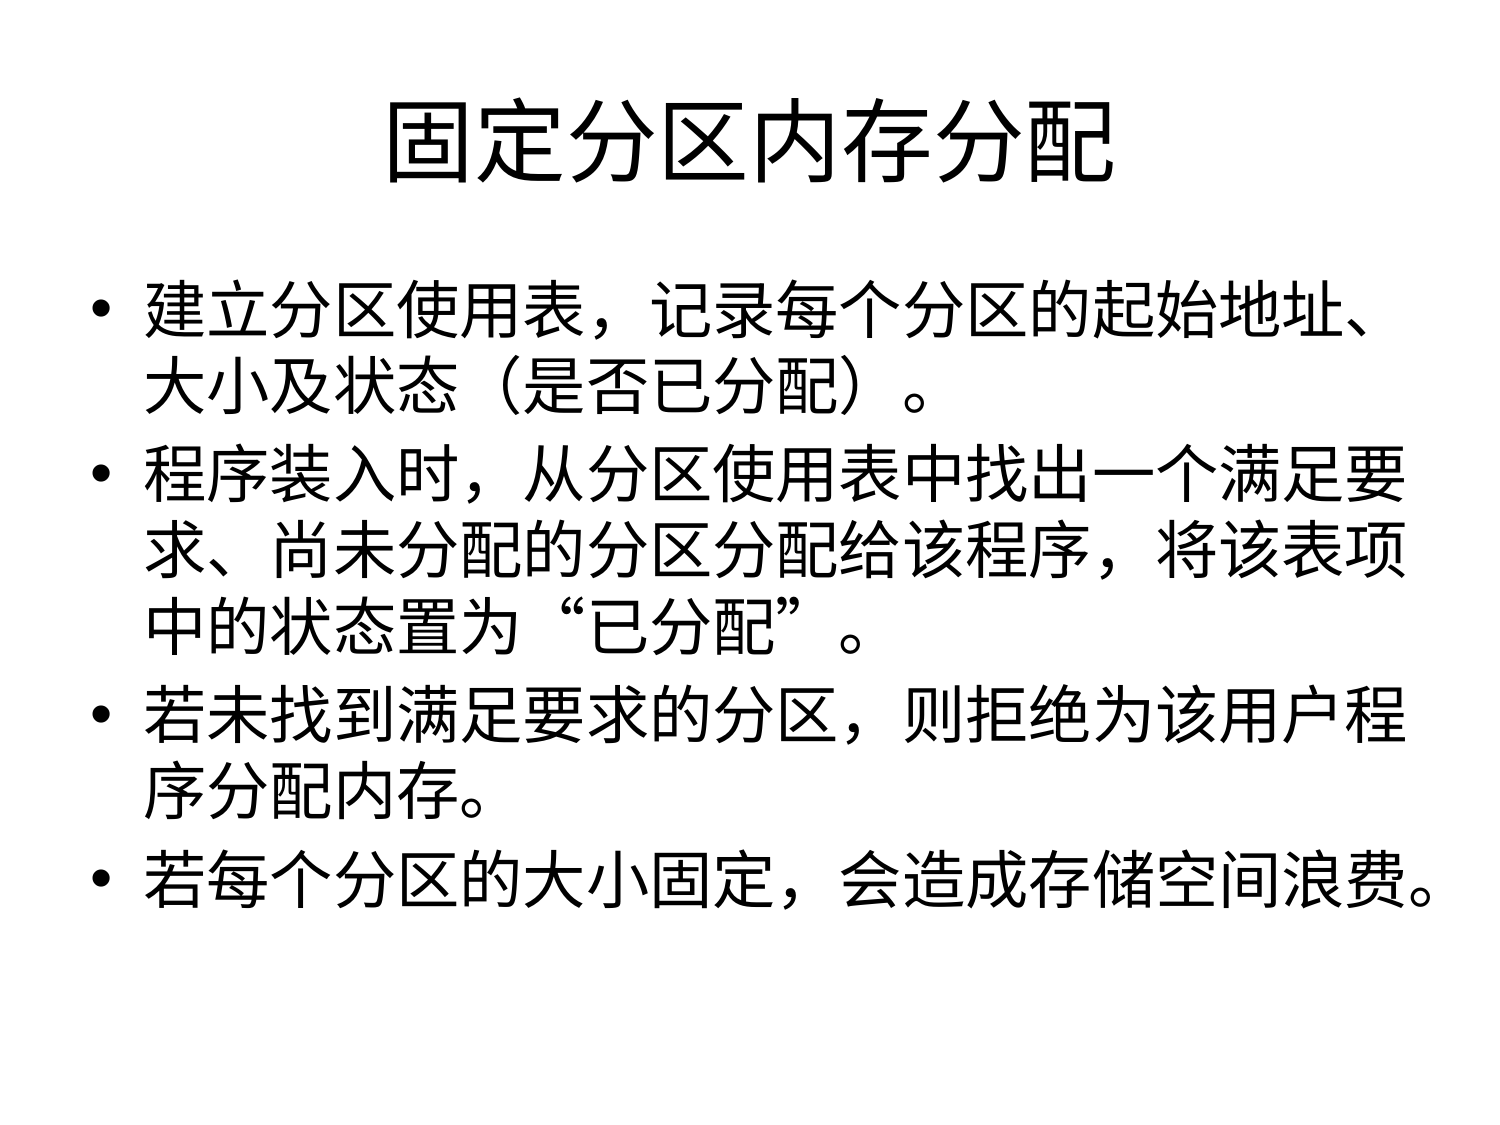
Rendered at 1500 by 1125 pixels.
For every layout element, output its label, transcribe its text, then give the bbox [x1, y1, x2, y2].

list 建立分区使用表，记录每个分区的起始地址、大小及状态（是否已分配）。 程序装入时，从分区使用表中找出一个满足要求、尚未分配的分区分配给该程序，将该表项中的状态置为“已分配”。 若未找到满足要求的分区，则拒绝为该用户程序分配内存。 若每个分区的大小固定，会造成存储空间浪费。 [75, 262, 1425, 1005]
title 固定分区内存分配 [75, 45, 1425, 233]
